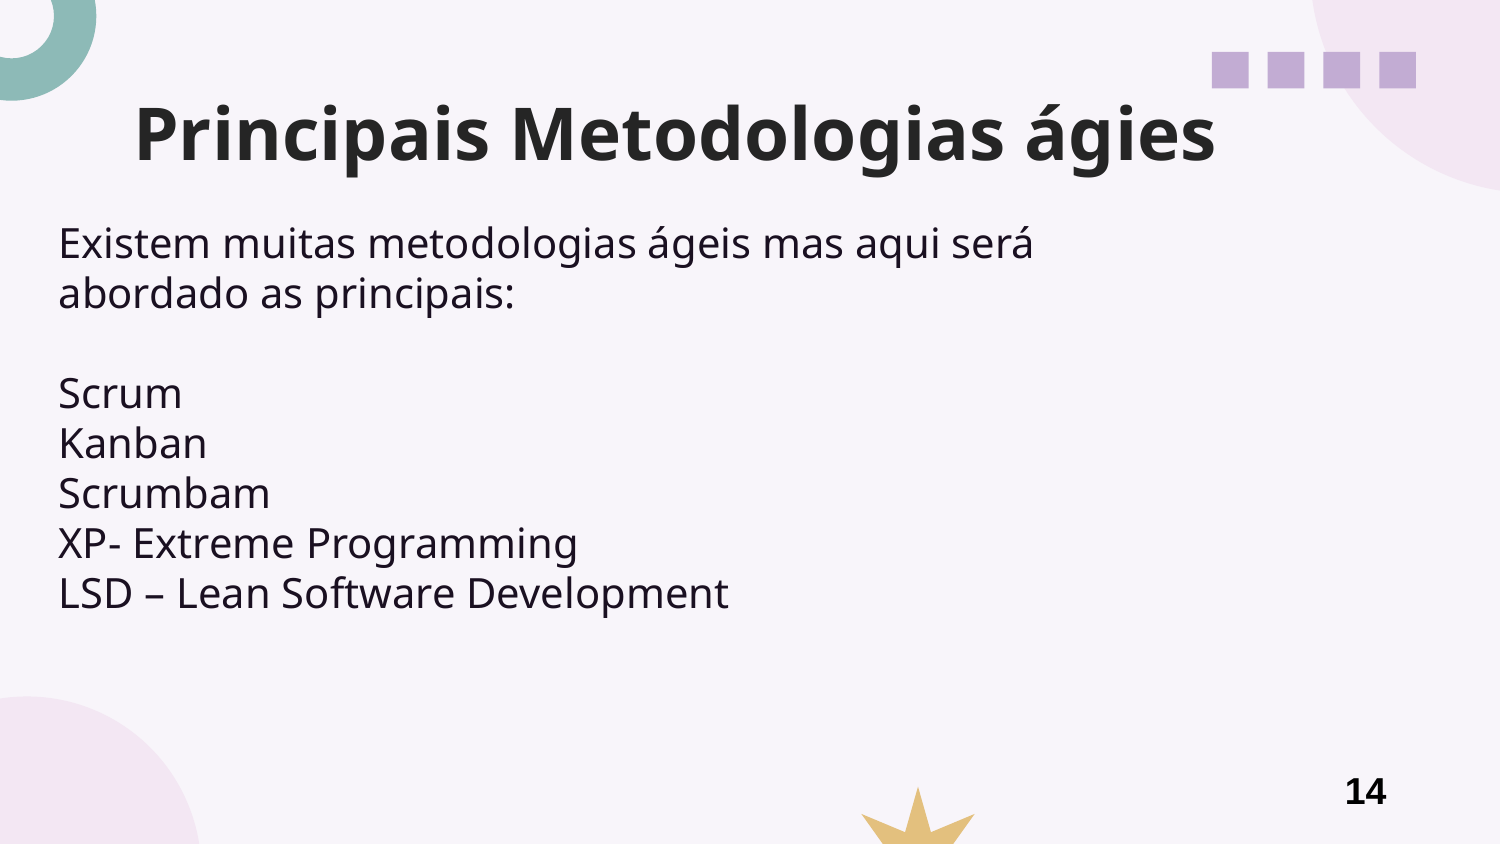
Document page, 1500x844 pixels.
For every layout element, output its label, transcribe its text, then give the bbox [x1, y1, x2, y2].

text_box 14 [1281, 694, 1451, 827]
title Principais Metodologias ágies [118, 72, 1382, 167]
text_box Existem muitas metodologias ágeis mas aqui será abordado as principais: Scrum Kanban Scrumbam XP- Extreme Programming LSD – Lean Software Development [43, 202, 1237, 694]
title [77, 355, 1282, 844]
